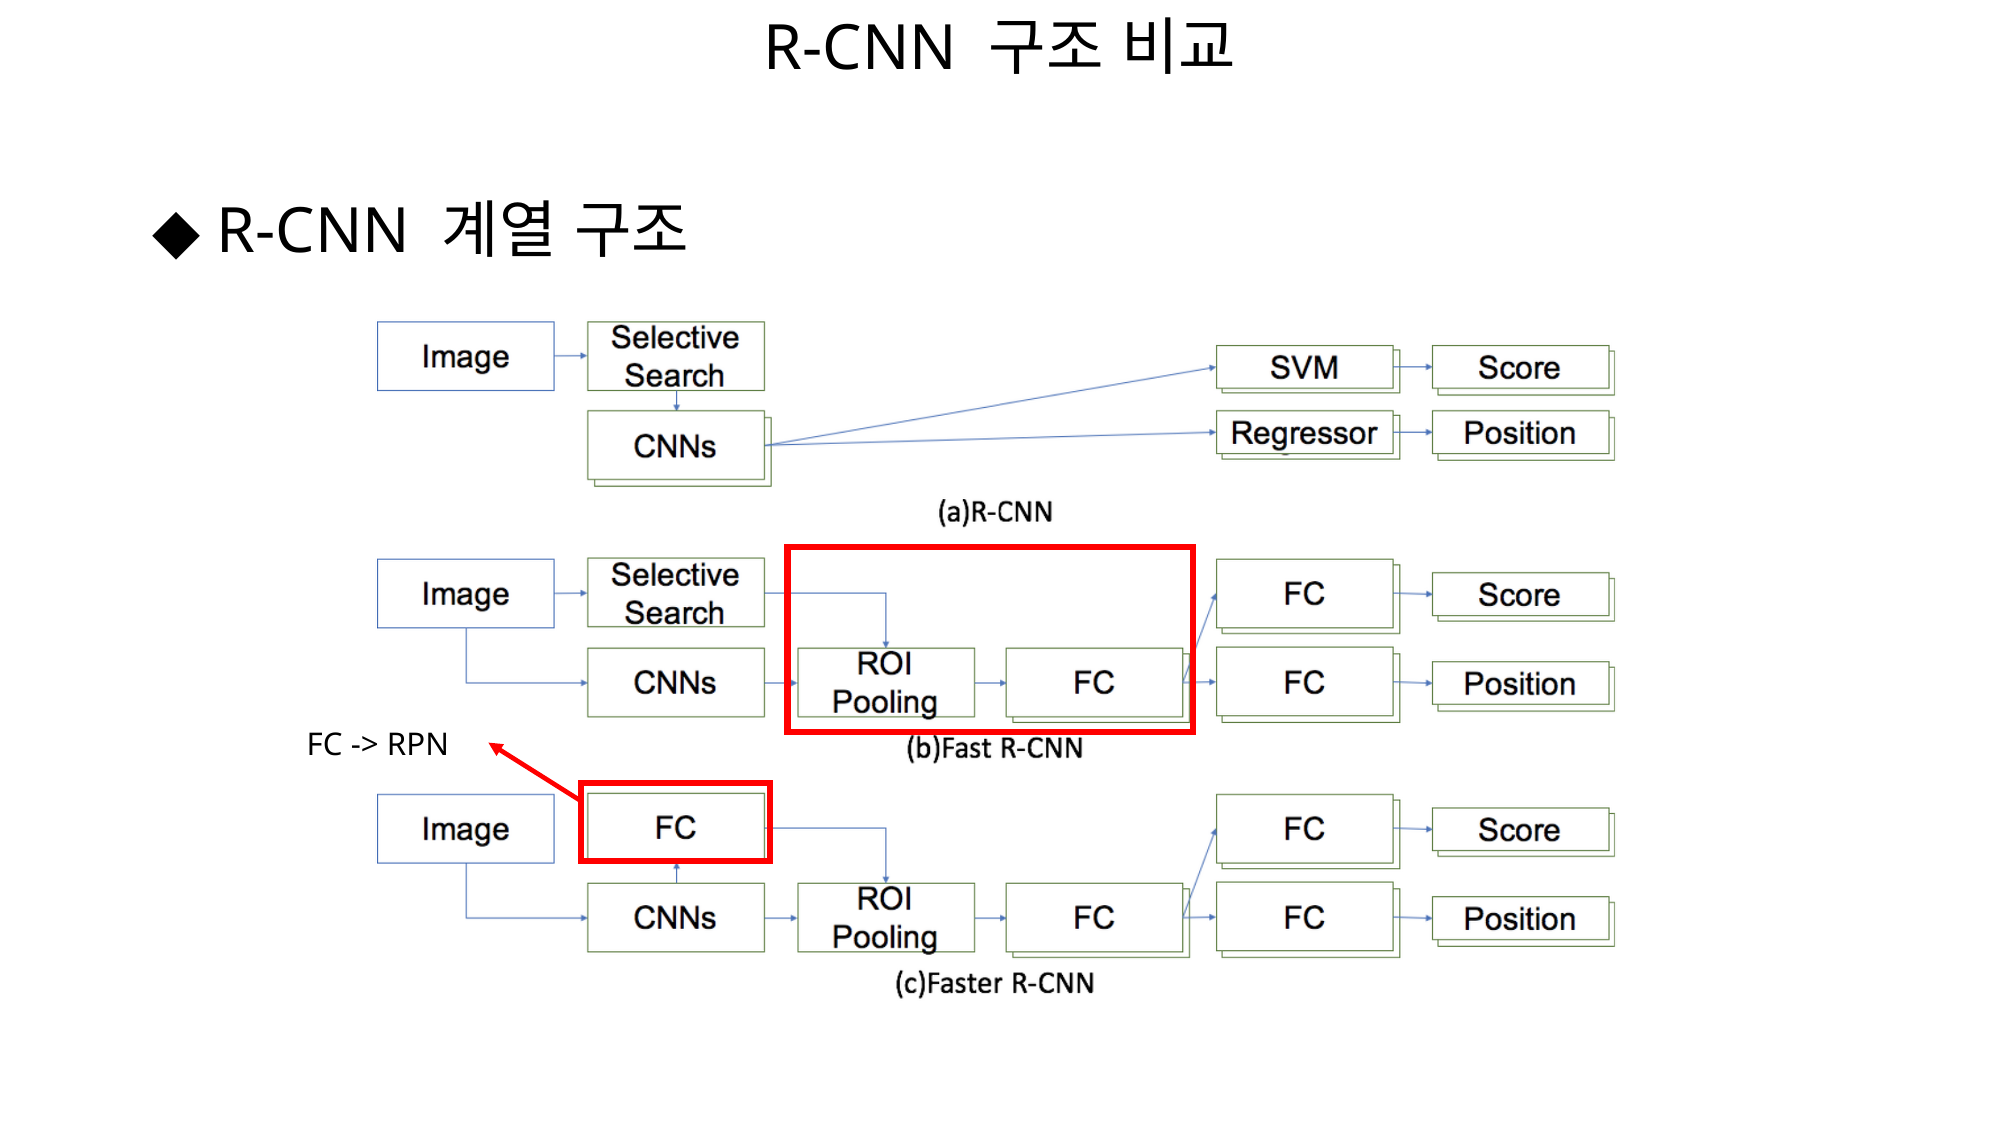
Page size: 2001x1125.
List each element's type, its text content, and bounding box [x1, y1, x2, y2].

text_box FC -> RPN [291, 716, 360, 769]
text_box R-CNN 구조 비교 [0, 0, 2000, 90]
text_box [488, 742, 582, 801]
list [360, 299, 1639, 1014]
title ◆ R-CNN 계열 구조 [137, 186, 1863, 278]
